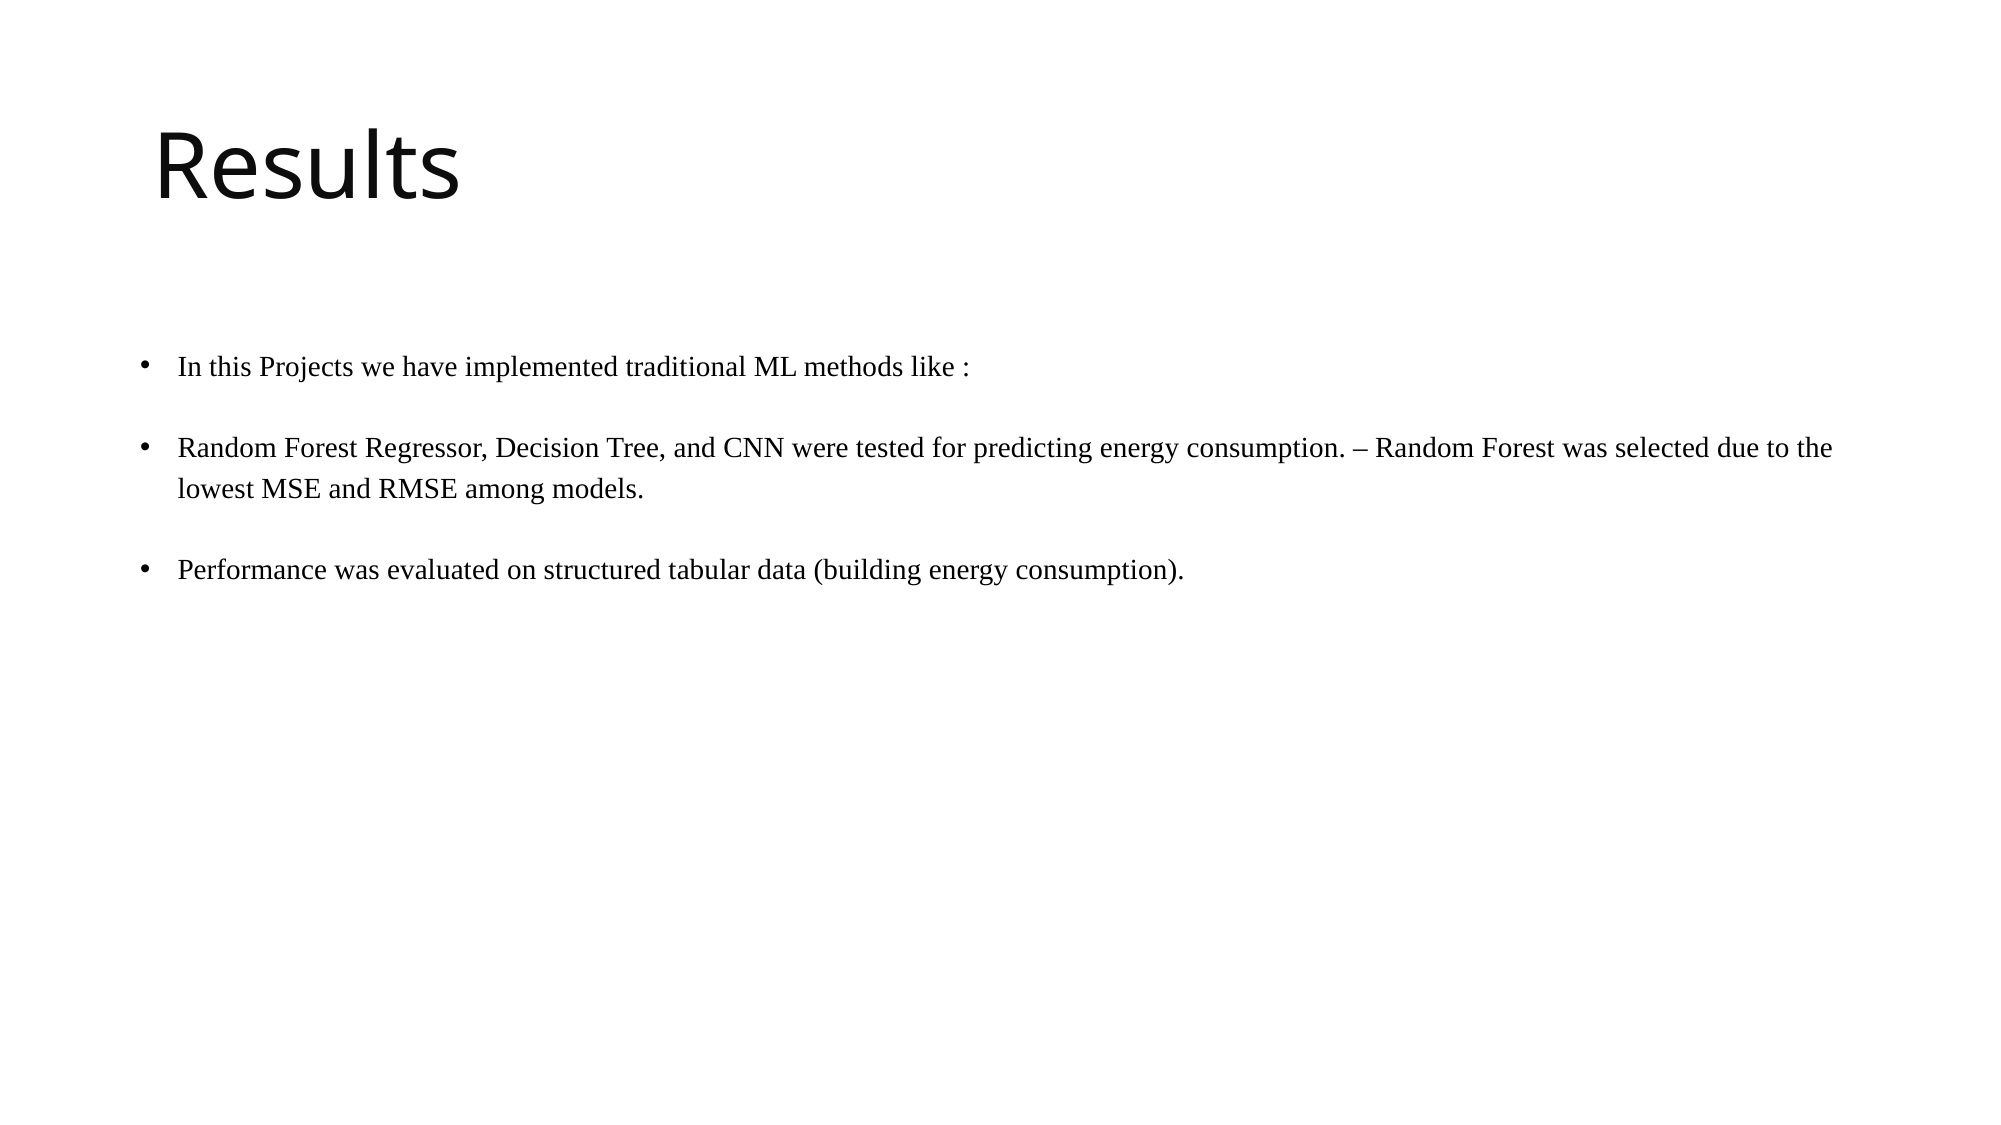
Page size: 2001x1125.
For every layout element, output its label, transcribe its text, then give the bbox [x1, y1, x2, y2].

title Results [137, 59, 1863, 278]
list In this Projects we have implemented traditional ML methods like : Random Forest Regressor, Decision Tree, and CNN were tested for predicting energy consumption. – Random Forest was selected due to the lowest MSE and RMSE among models. Performance was evaluated on structured tabular data (building energy consumption). [125, 334, 1850, 777]
